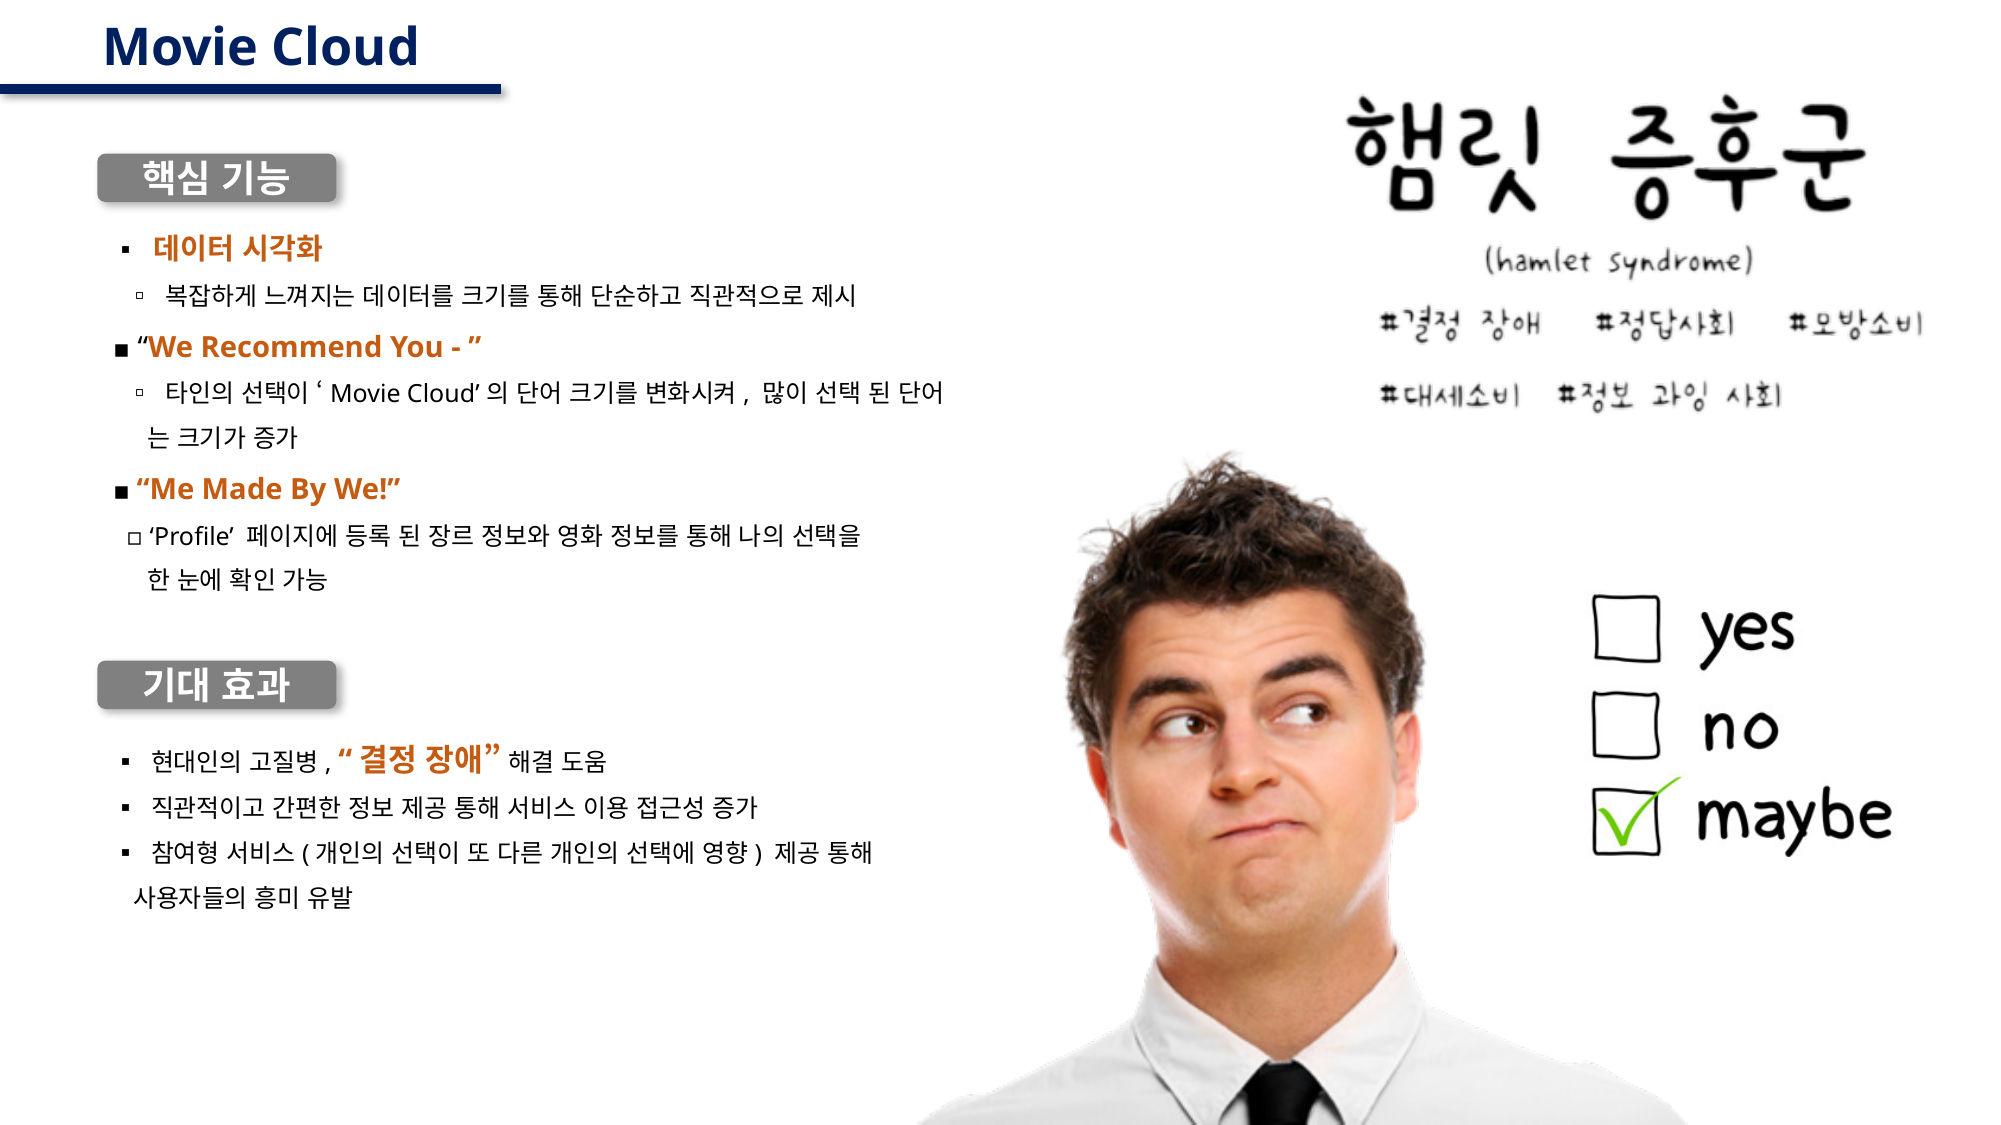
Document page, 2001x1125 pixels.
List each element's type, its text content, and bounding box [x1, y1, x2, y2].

picture [791, 29, 2000, 1125]
text_box 핵심 기능 [96, 152, 338, 204]
text_box Movie Cloud [87, 6, 466, 84]
text_box ▪ 현대인의 고질병, “결정 장애” 해결 도움 ▪ 직관적이고 간편한 정보 제공 통해 서비스 이용 접근성 증가 ▪ 참여형 서비스(개인의 선택이 또 다른 개인의 선택에 영향) 제공 통해 사용자들의 흥미 유발 [98, 714, 791, 965]
text_box ▪ 데이터 시각화 ▫ 복잡하게 느껴지는 데이터를 크기를 통해 단순하고 직관적으로 제시 ▪ “We Recommend You - ” ▫ 타인의 선택이 ‘Movie Cloud’의 단어 크기를 변화시켜, 많이 선택 된 단어 는 크기가 증가 ▪ “Me Made By We!” ▫ ‘Profile’ 페이지에 등록 된 장르 정보와 영화 정보를 통해 나의 선택을 한 눈에 확인 가능 [98, 205, 985, 655]
text_box [0, 84, 501, 94]
text_box 기대 효과 [96, 659, 338, 711]
